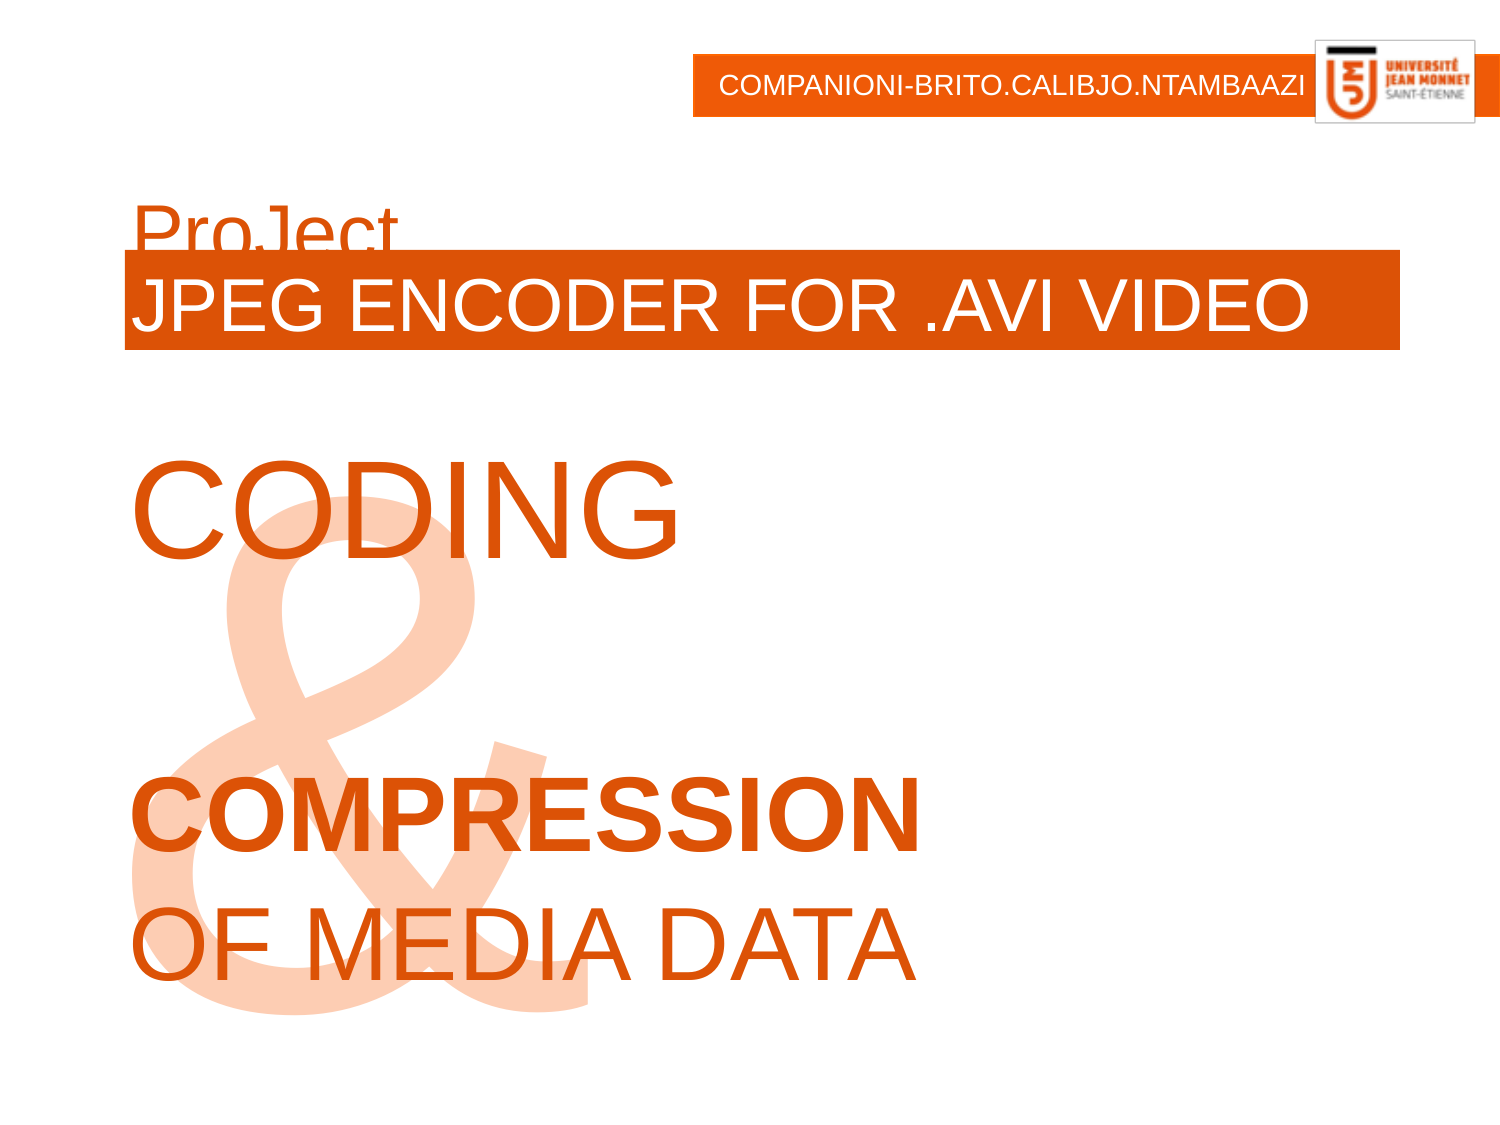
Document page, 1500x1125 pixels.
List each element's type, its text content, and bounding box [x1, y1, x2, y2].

text_box JPEG ENCODER FOR .AVI VIDEO [124, 249, 1400, 350]
text_box ProJect [124, 174, 685, 249]
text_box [99, 262, 1055, 1013]
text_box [693, 37, 1500, 127]
